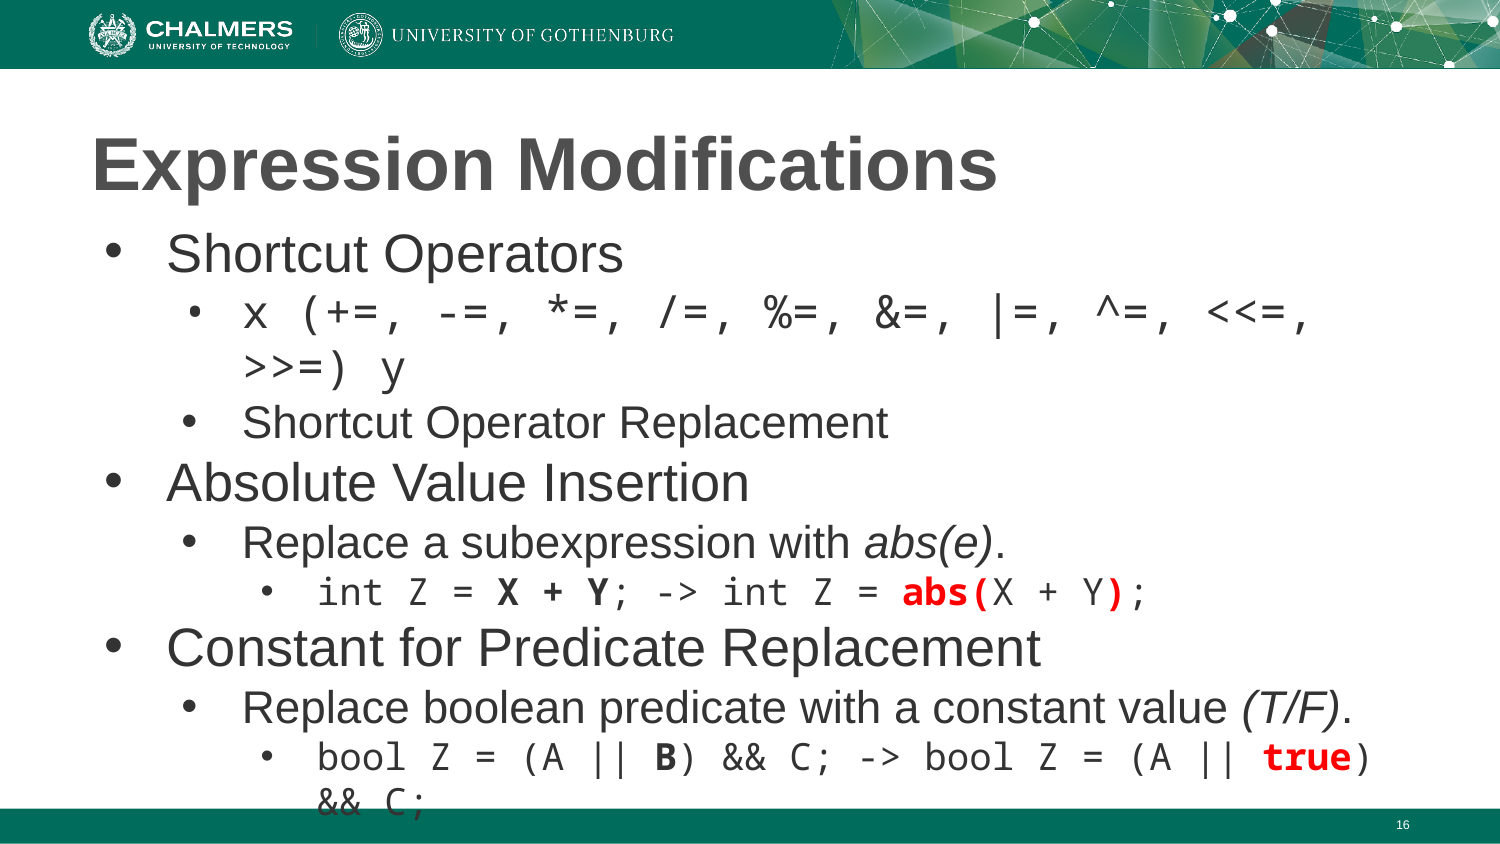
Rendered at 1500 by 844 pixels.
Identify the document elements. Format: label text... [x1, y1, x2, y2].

slide_number ‹#› [1074, 809, 1425, 844]
picture [759, 0, 1500, 68]
picture [64, 0, 696, 85]
title Expression Modifications [76, 100, 1425, 210]
list Shortcut Operators x (+=, -=, *=, /=, %=, &=, |=, ^=, <<=, >>=) y Shortcut Operator Replacement Absolute Value Insertion Replace a subexpression with abs(e). int Z = X + Y; -> int Z = abs(X + Y); Constant for Predicate Replacement Replace boolean predicate with a constant value (T/F). bool Z = (A || B) && C; -> bool Z = (A || true) && C; [76, 210, 1425, 782]
